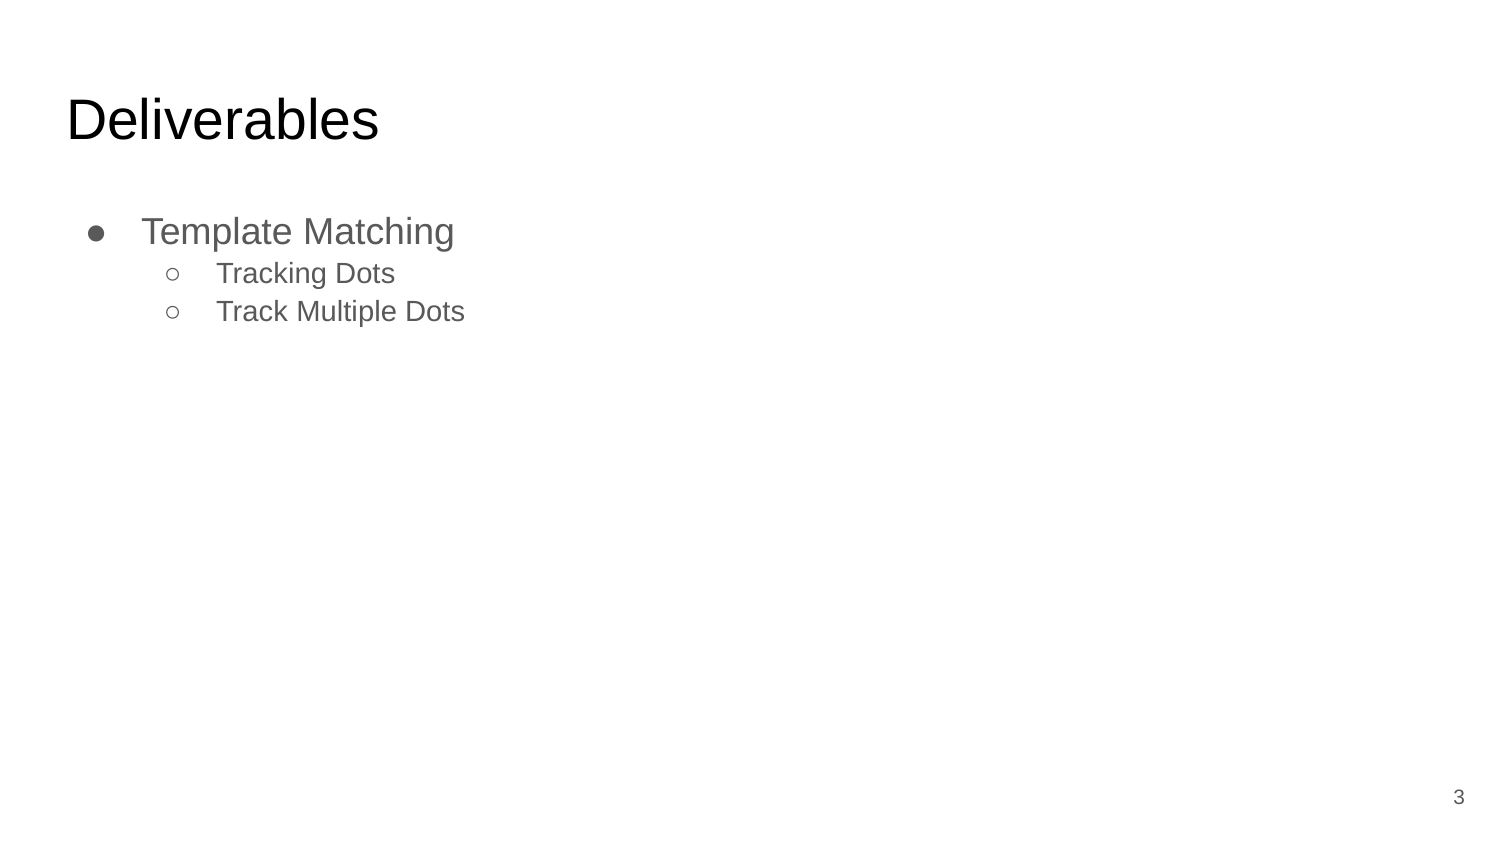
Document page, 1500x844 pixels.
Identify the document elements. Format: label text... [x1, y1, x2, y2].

title Deliverables [51, 72, 1449, 167]
list Template Matching Tracking Dots Track Multiple Dots [51, 189, 1449, 750]
slide_number ‹#› [1389, 764, 1480, 830]
